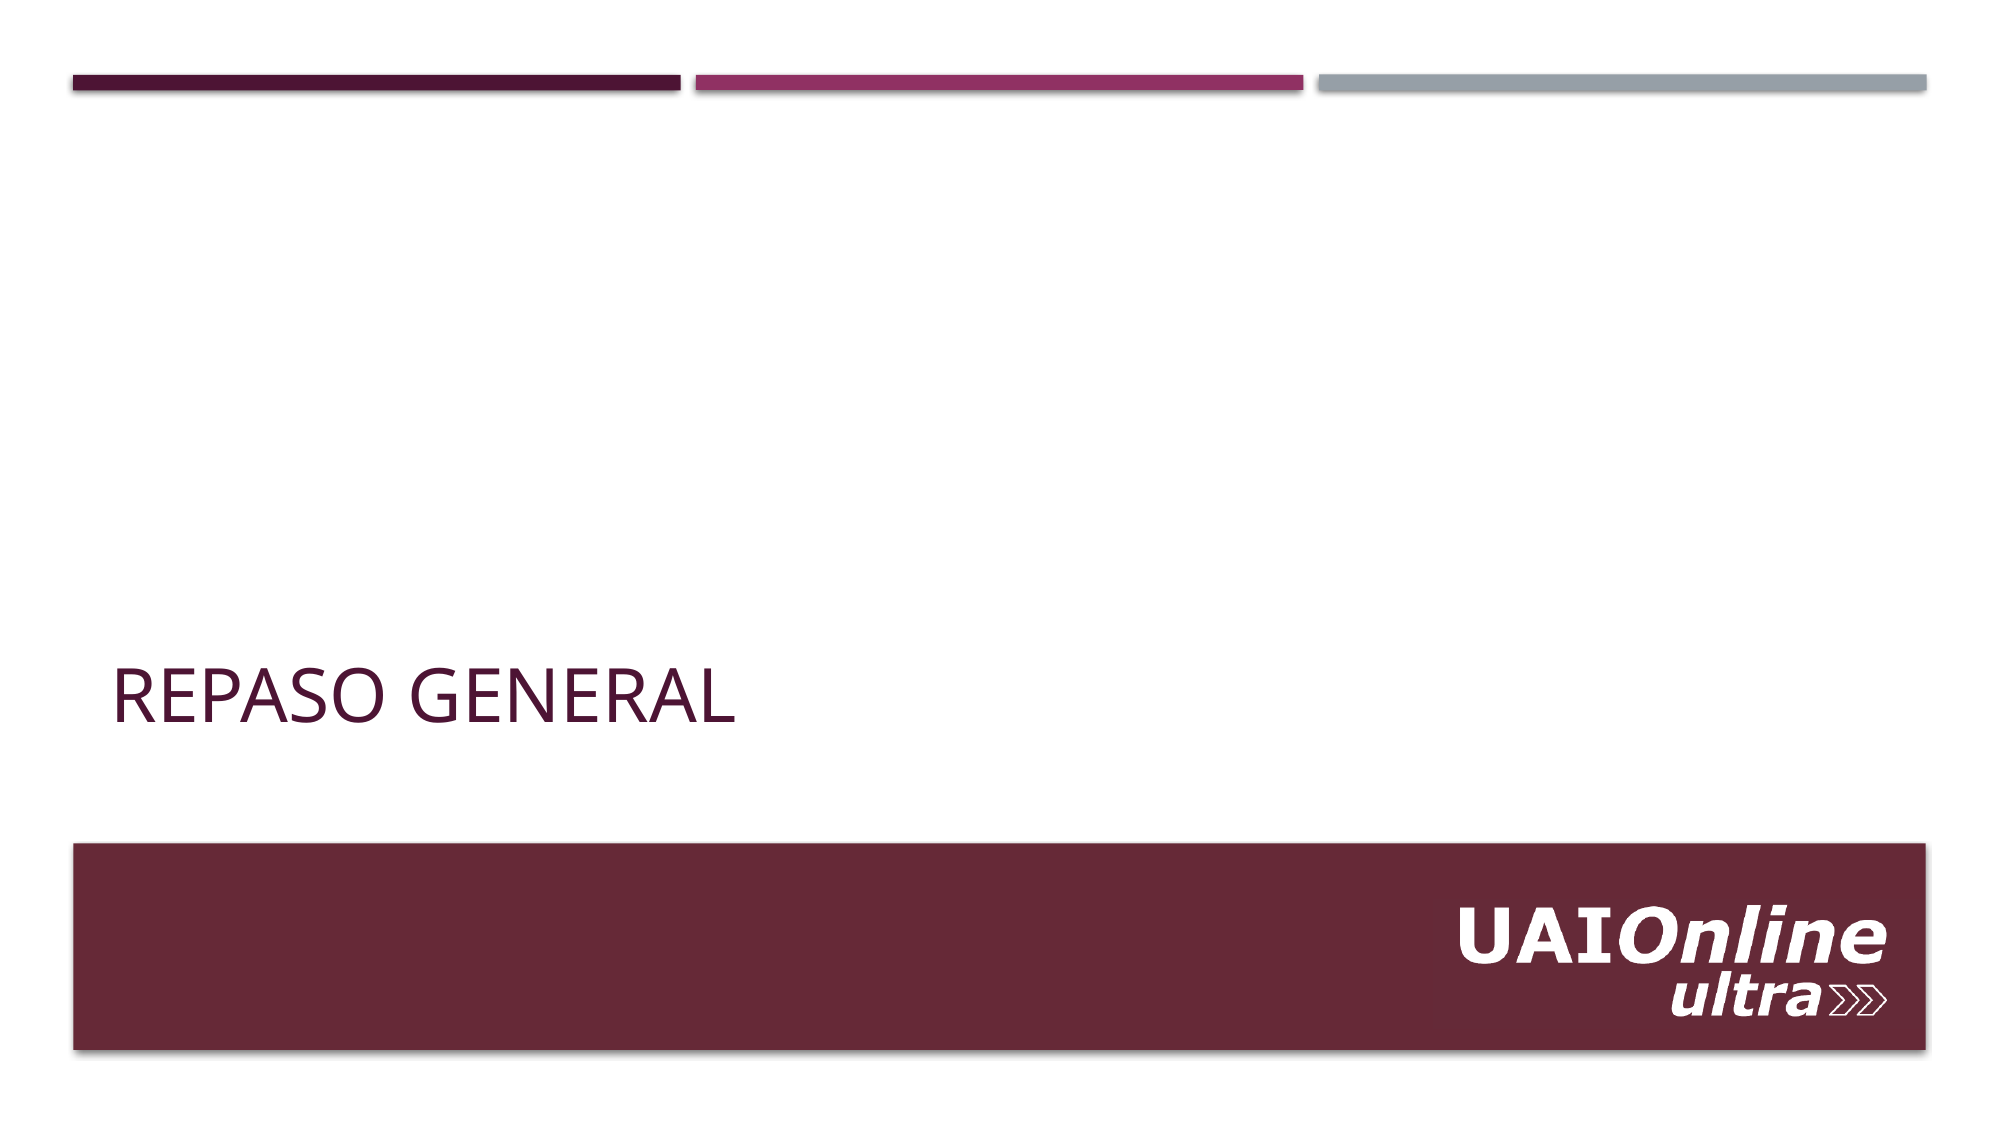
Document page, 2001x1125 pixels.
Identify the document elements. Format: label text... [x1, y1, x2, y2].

title Repaso general [95, 499, 1905, 745]
picture [1433, 899, 1923, 1029]
